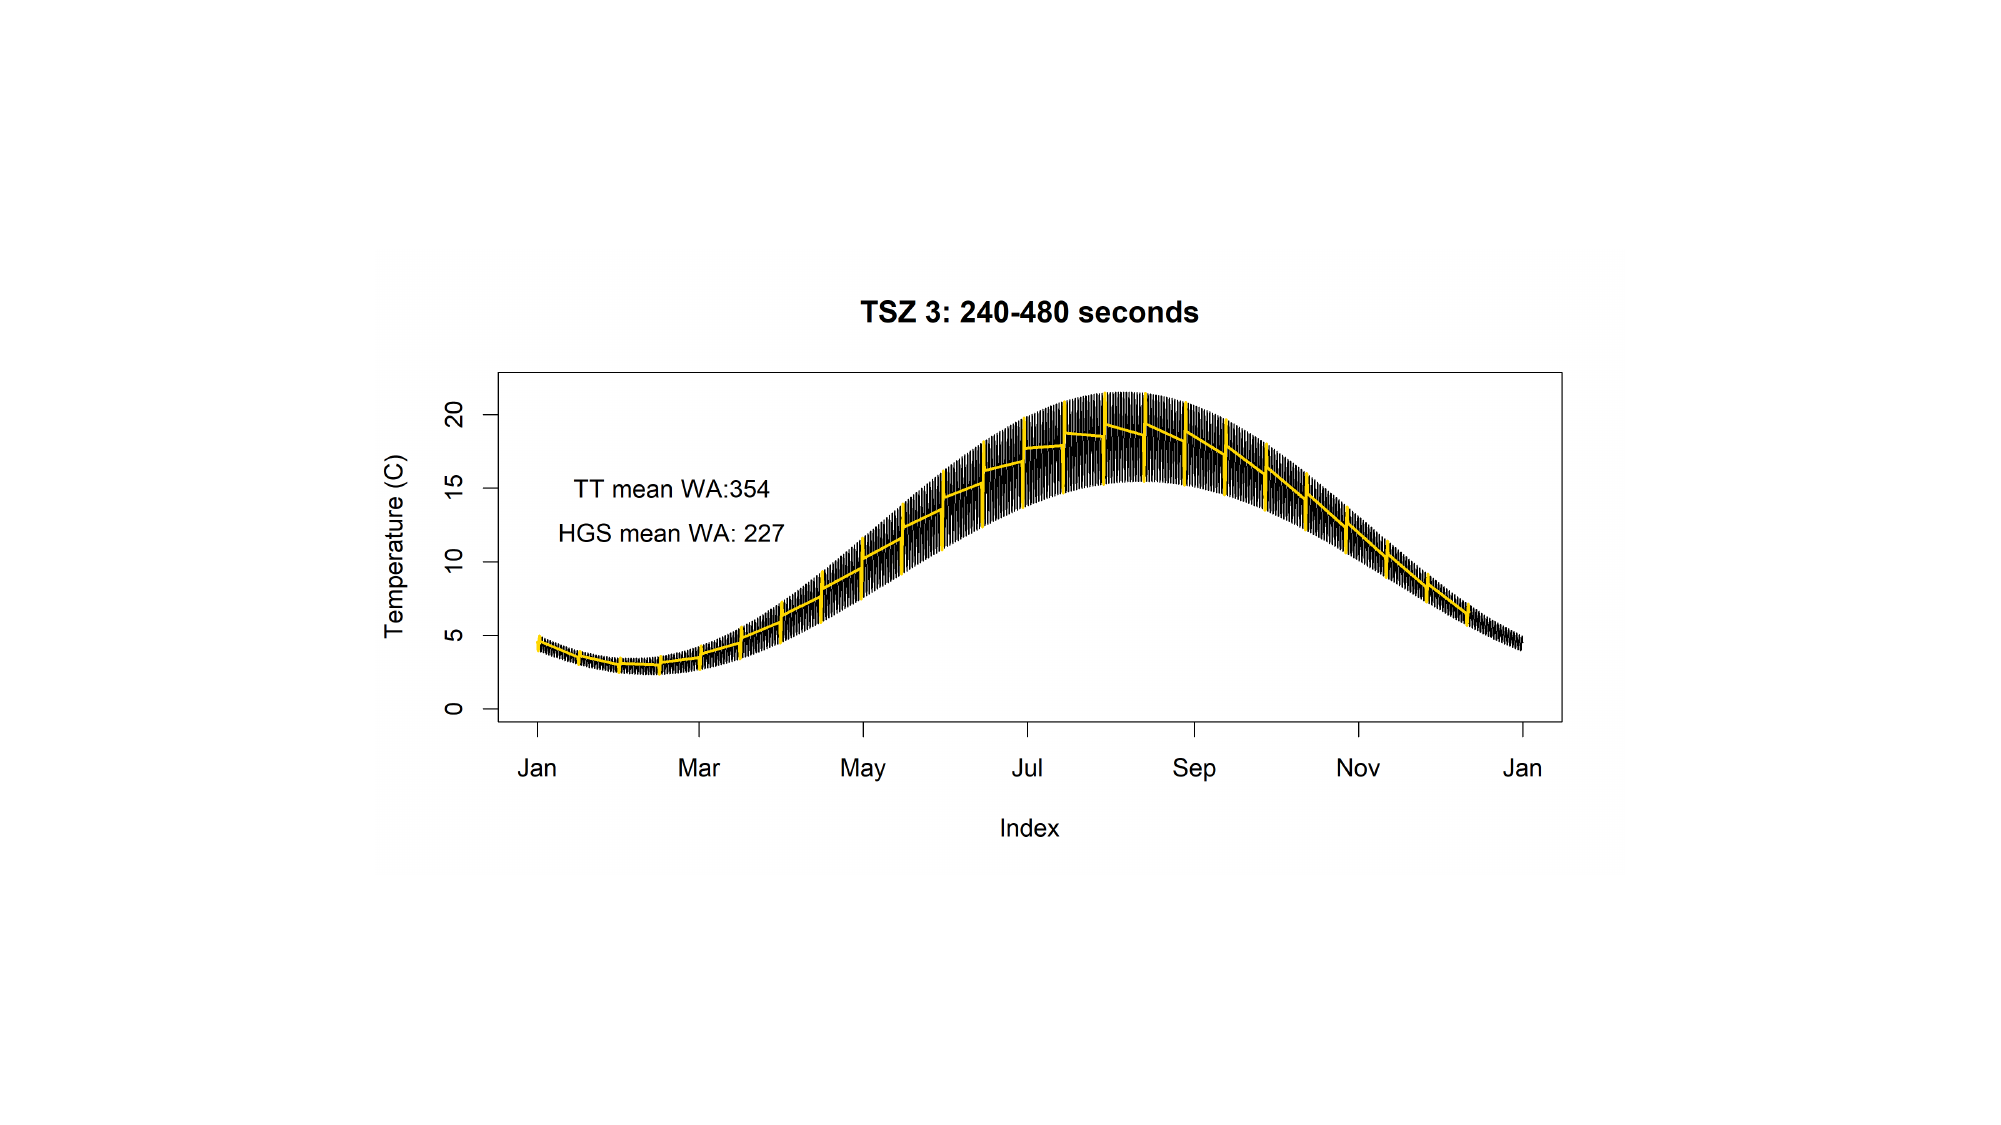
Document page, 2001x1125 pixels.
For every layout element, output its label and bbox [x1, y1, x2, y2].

picture [374, 249, 1625, 875]
